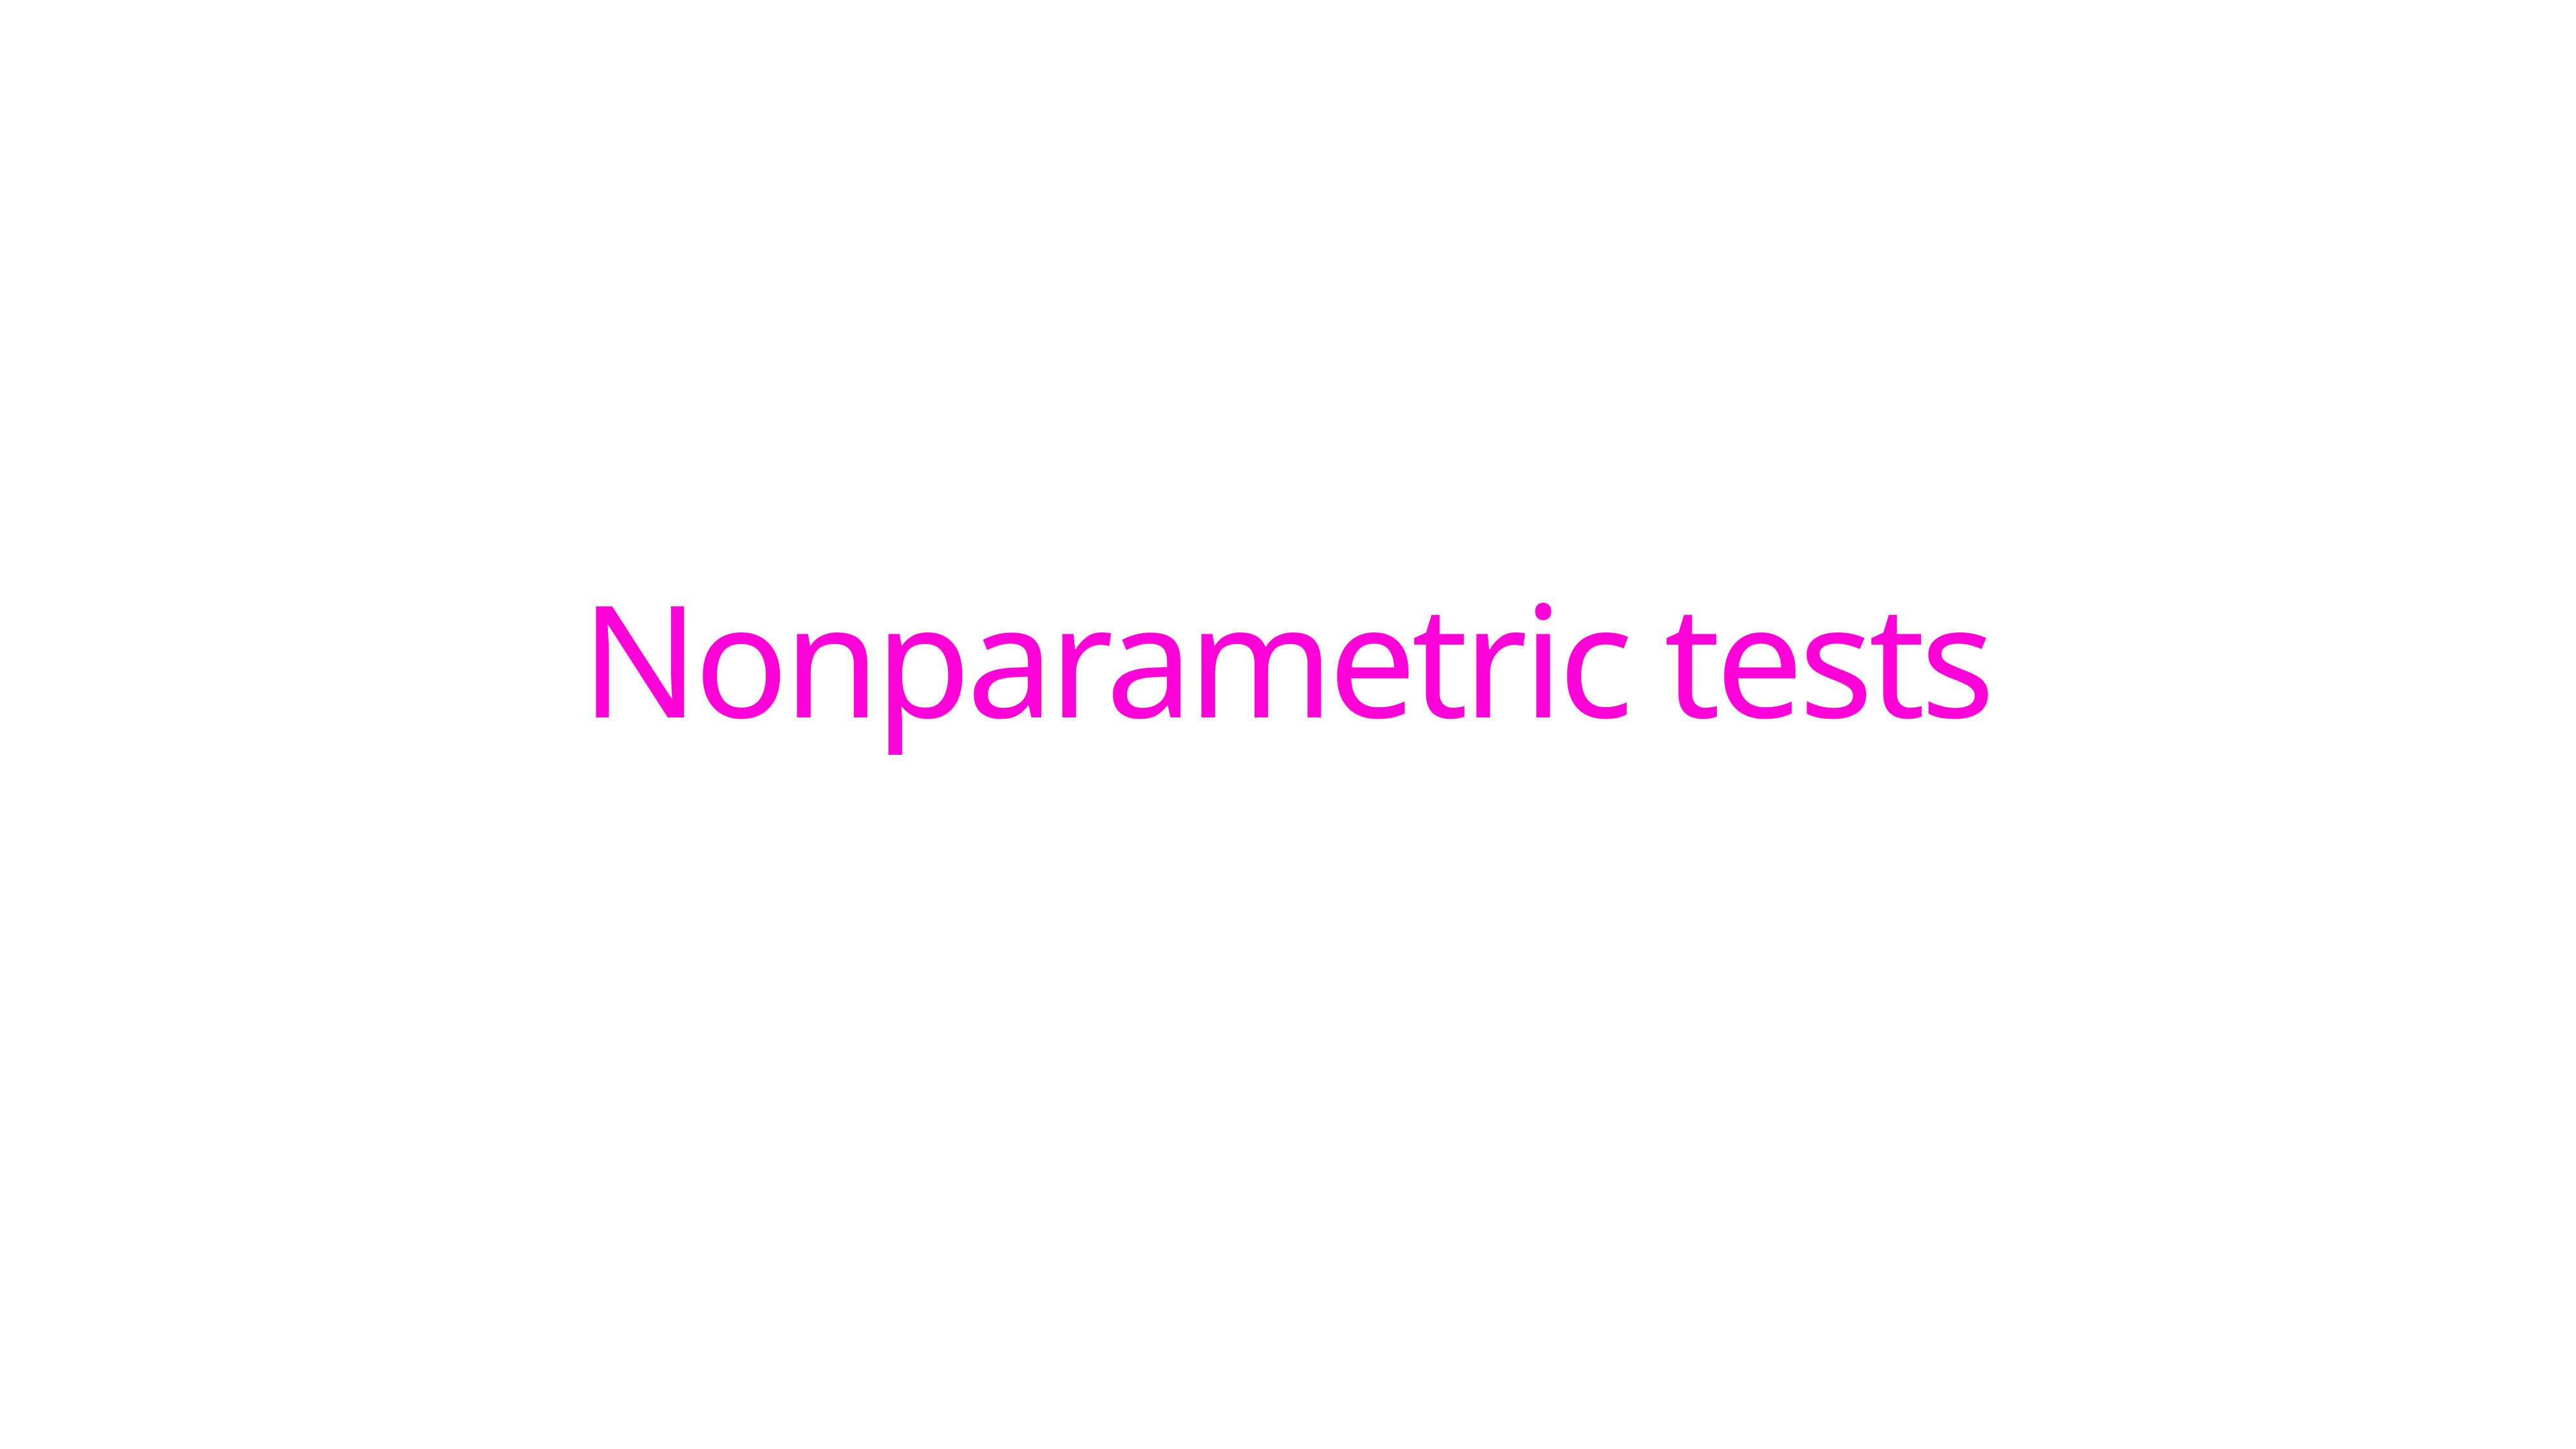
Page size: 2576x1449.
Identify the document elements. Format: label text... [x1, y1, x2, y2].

title Nonparametric tests [133, 347, 2443, 757]
